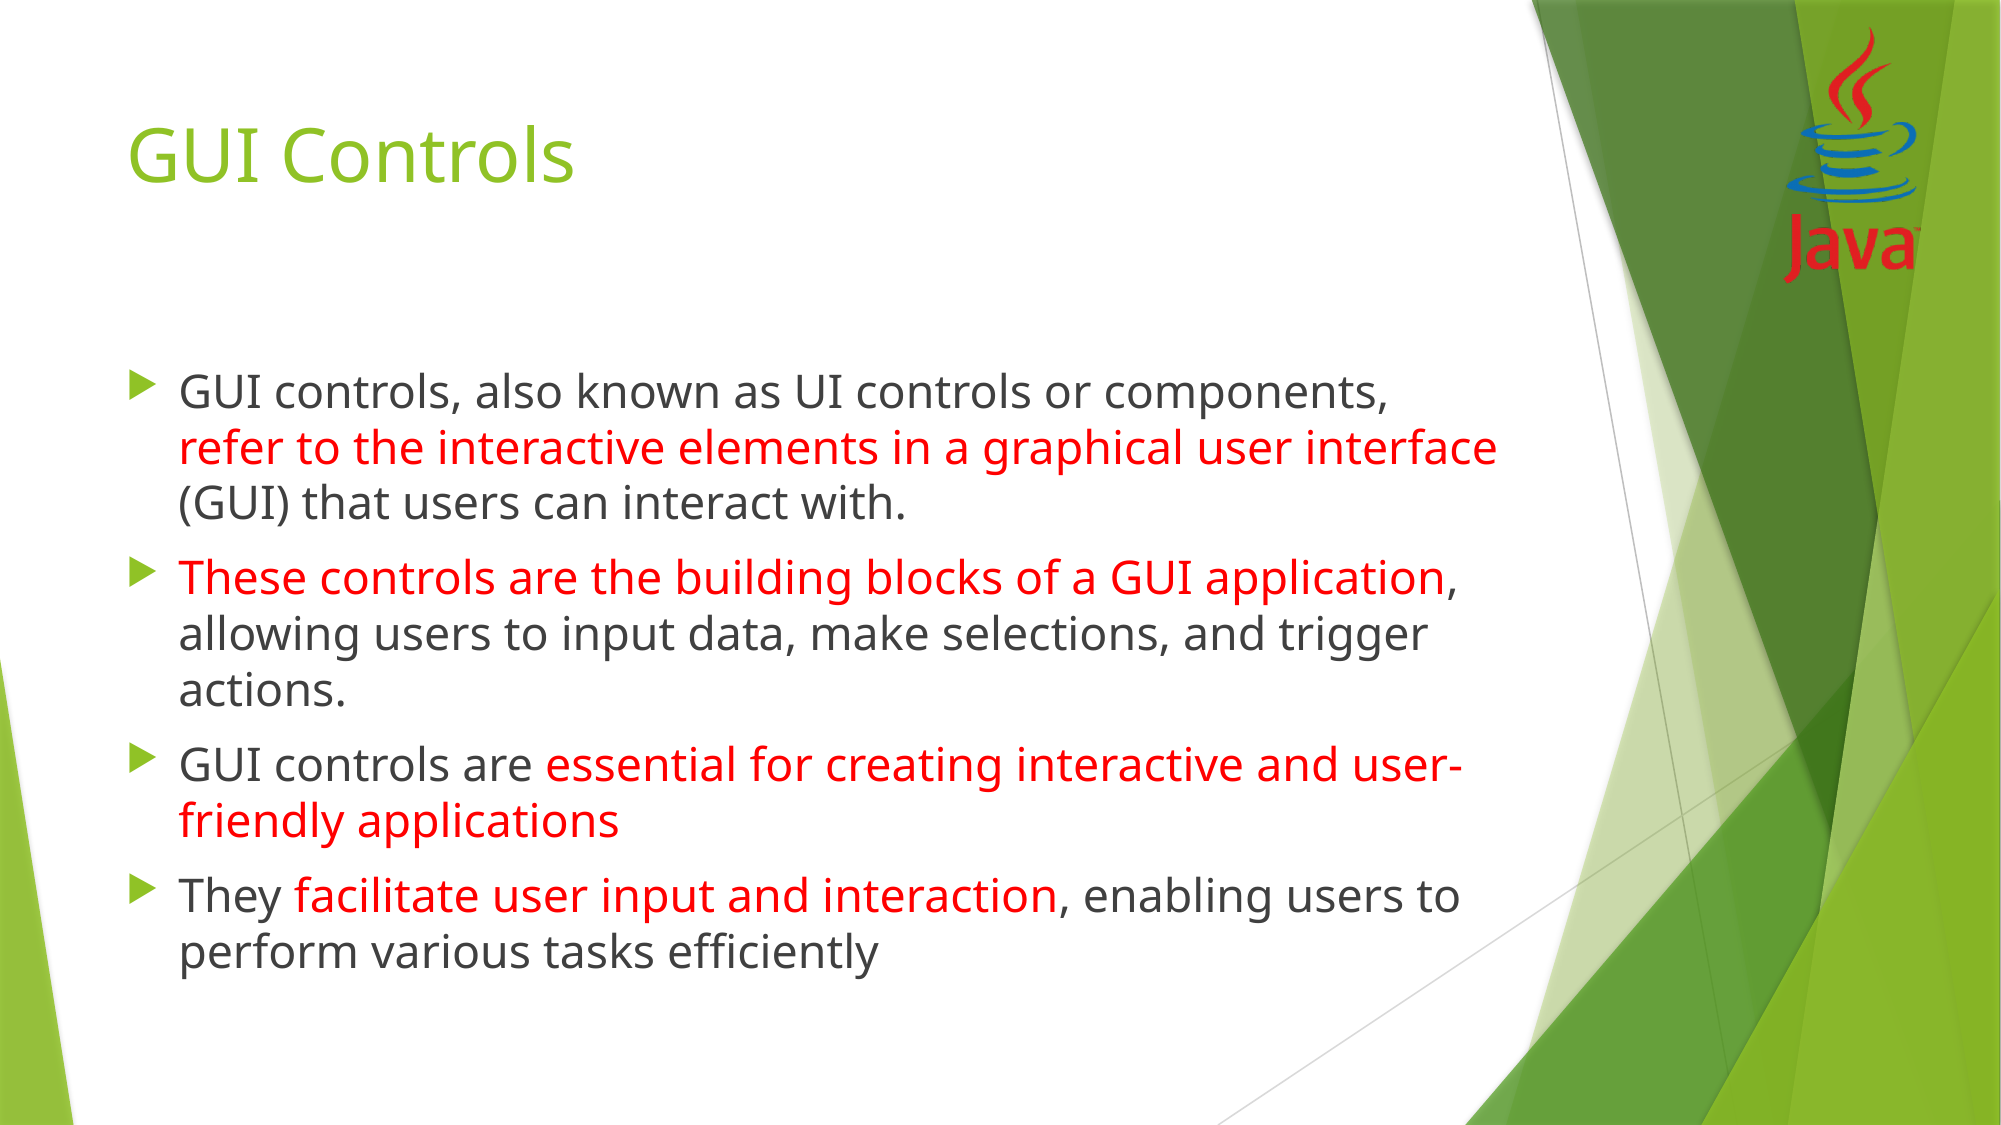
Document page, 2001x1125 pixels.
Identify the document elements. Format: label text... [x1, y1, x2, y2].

title GUI Controls [111, 99, 1522, 317]
picture [1701, 4, 2001, 306]
list GUI controls, also known as UI controls or components, refer to the interactive elements in a graphical user interface (GUI) that users can interact with. These controls are the building blocks of a GUI application, allowing users to input data, make selections, and trigger actions. GUI controls are essential for creating interactive and user-friendly applications They facilitate user input and interaction, enabling users to perform various tasks efficiently [111, 354, 1522, 992]
